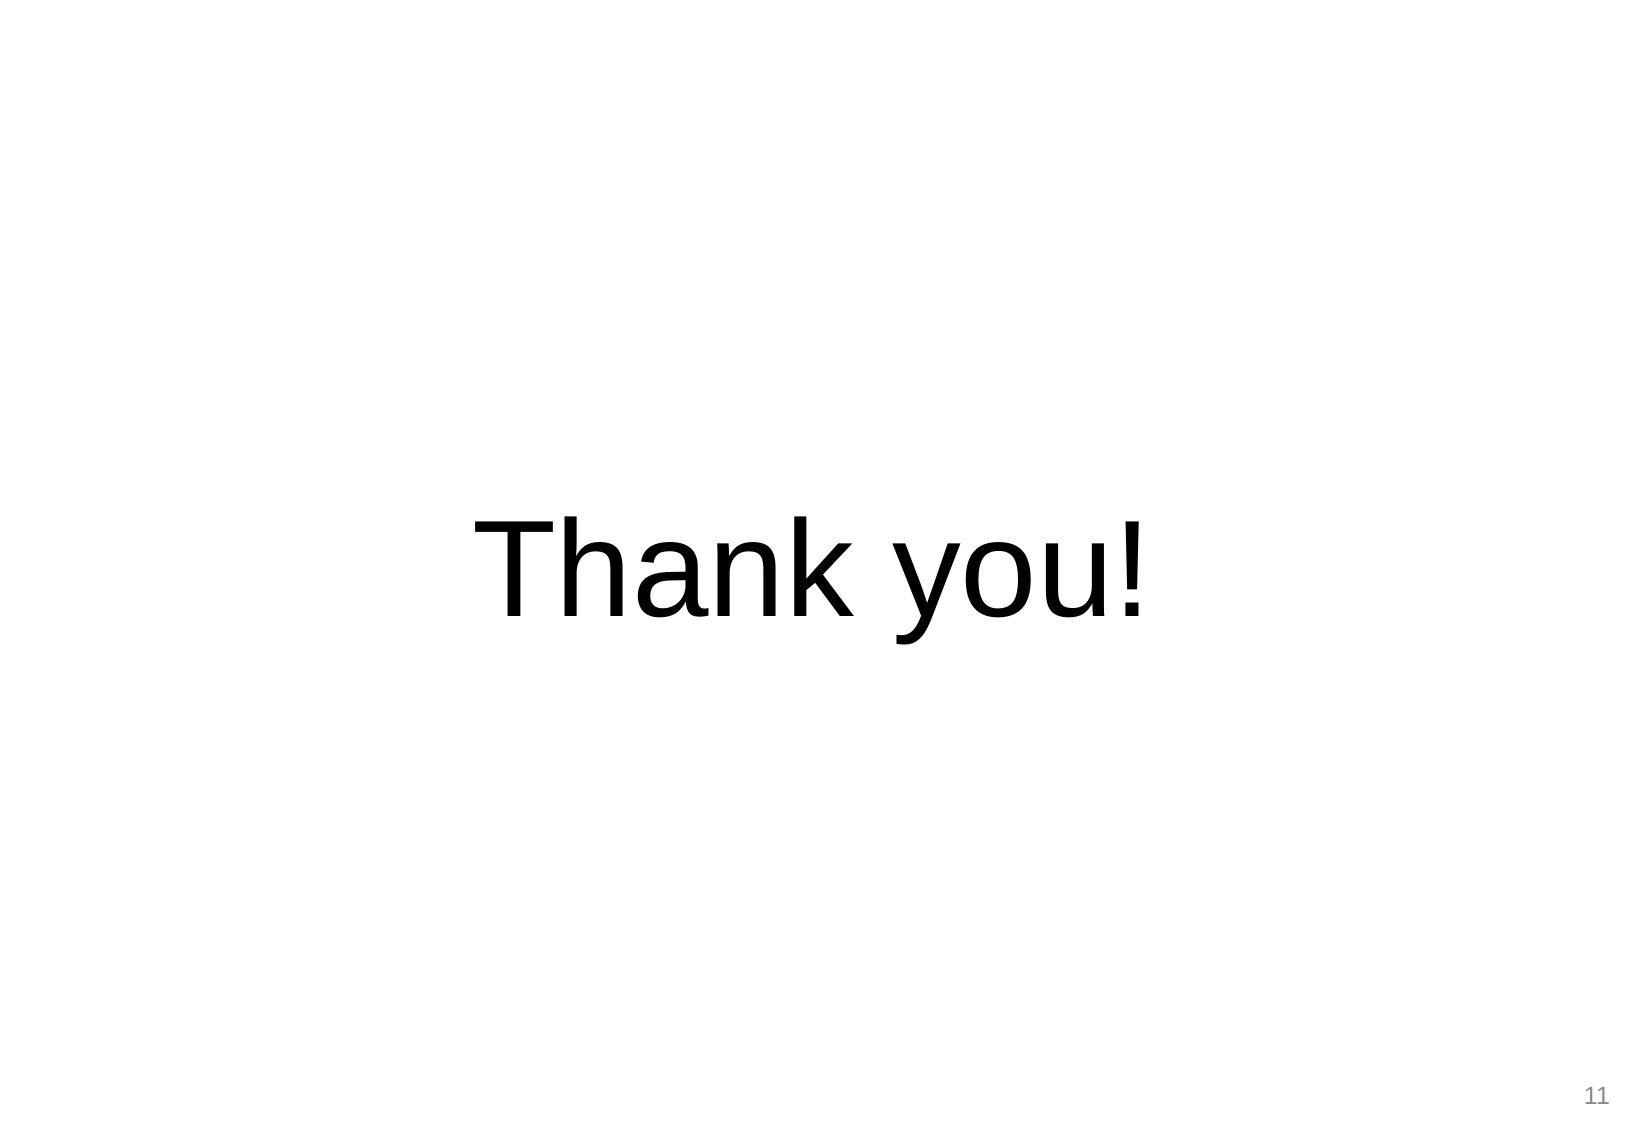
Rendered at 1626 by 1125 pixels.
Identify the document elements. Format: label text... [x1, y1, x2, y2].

slide_number 11 [1259, 1065, 1625, 1125]
text_box Thank you! [457, 471, 1168, 652]
